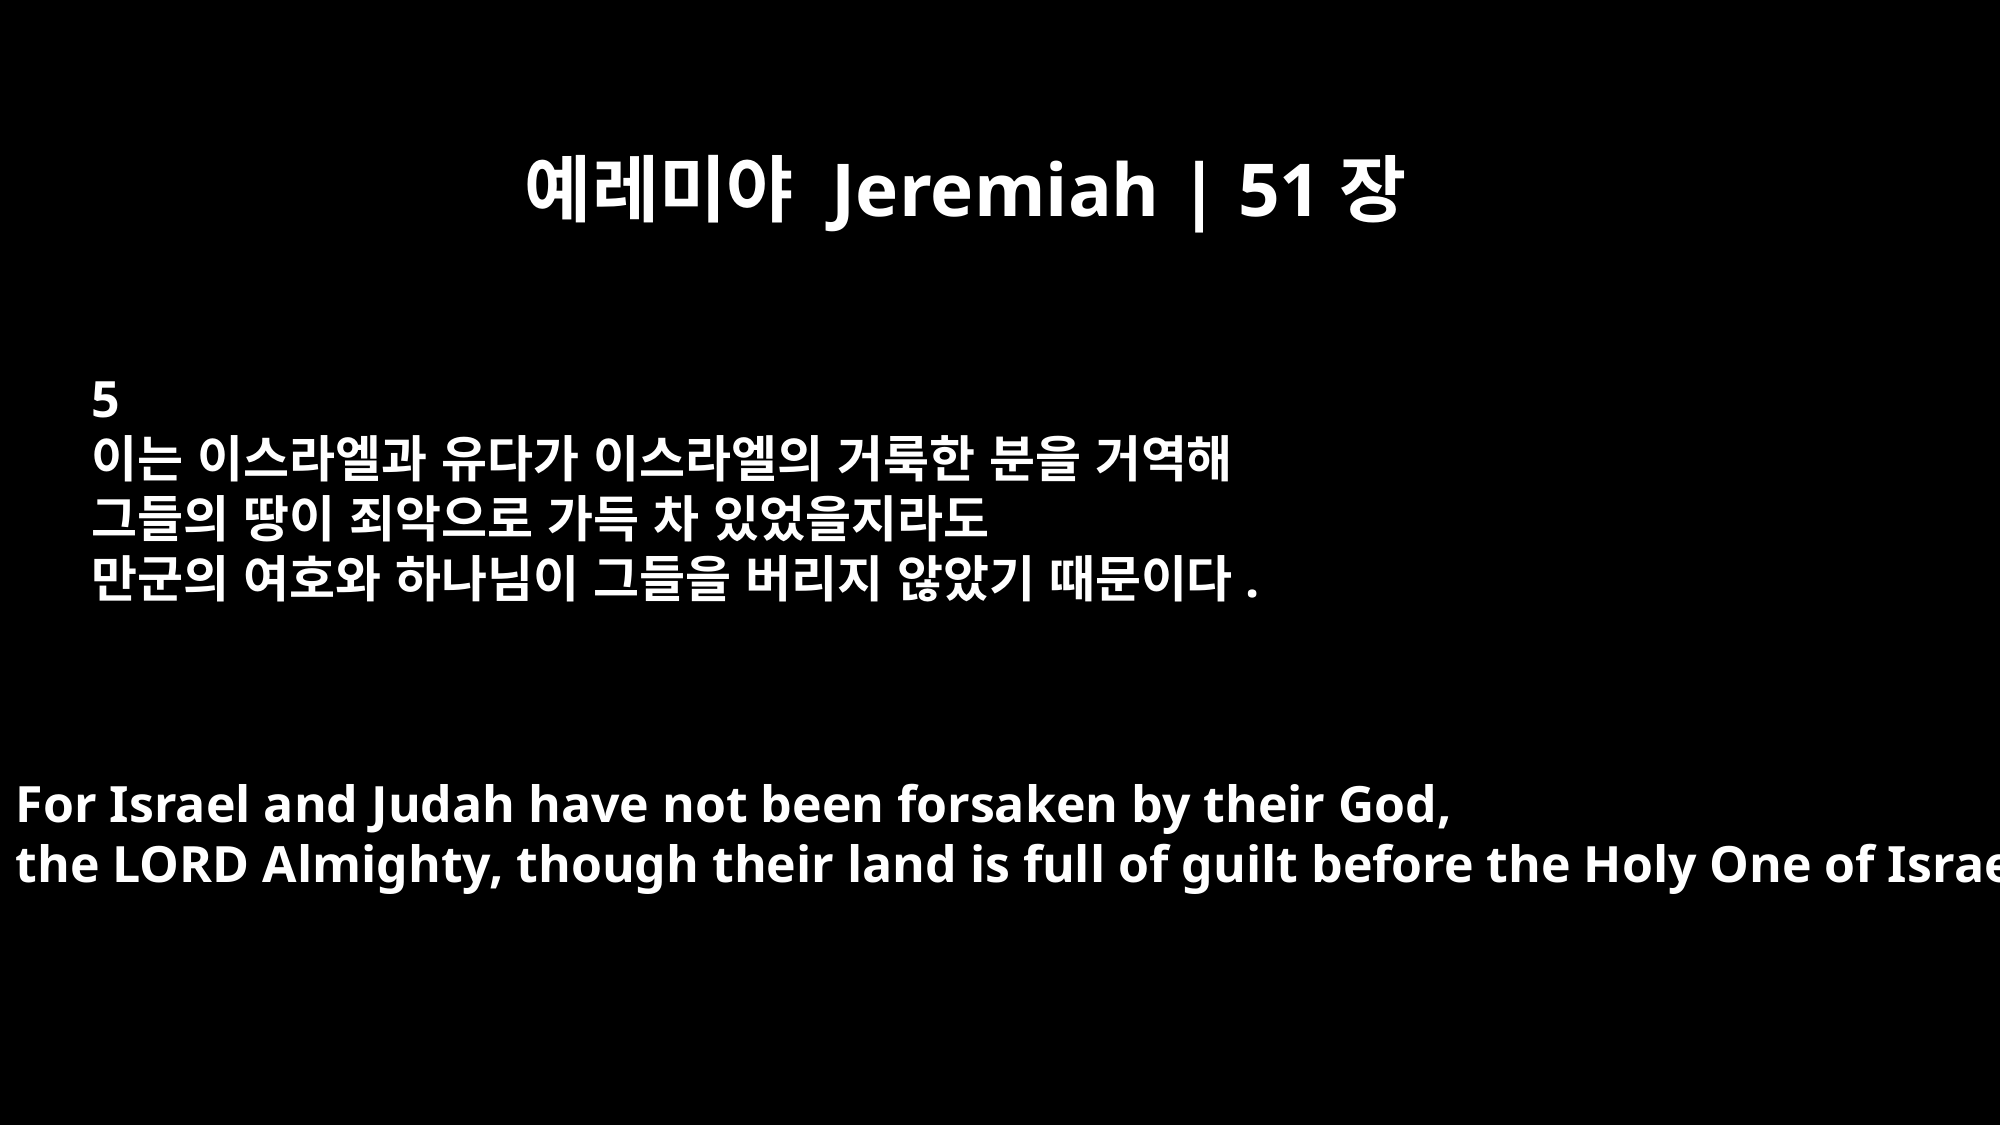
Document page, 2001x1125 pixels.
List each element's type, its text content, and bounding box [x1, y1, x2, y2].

text_box For Israel and Judah have not been forsaken by their God, the LORD Almighty, though their land is full of guilt before the Holy One of Israel. [1, 764, 2000, 900]
text_box 예레미야 Jeremiah | 51장 [510, 136, 1422, 239]
text_box 5 이는 이스라엘과 유다가 이스라엘의 거룩한 분을 거역해 그들의 땅이 죄악으로 가득 차 있었을지라도 만군의 여호와 하나님이 그들을 버리지 않았기 때문이다. [76, 359, 1275, 615]
